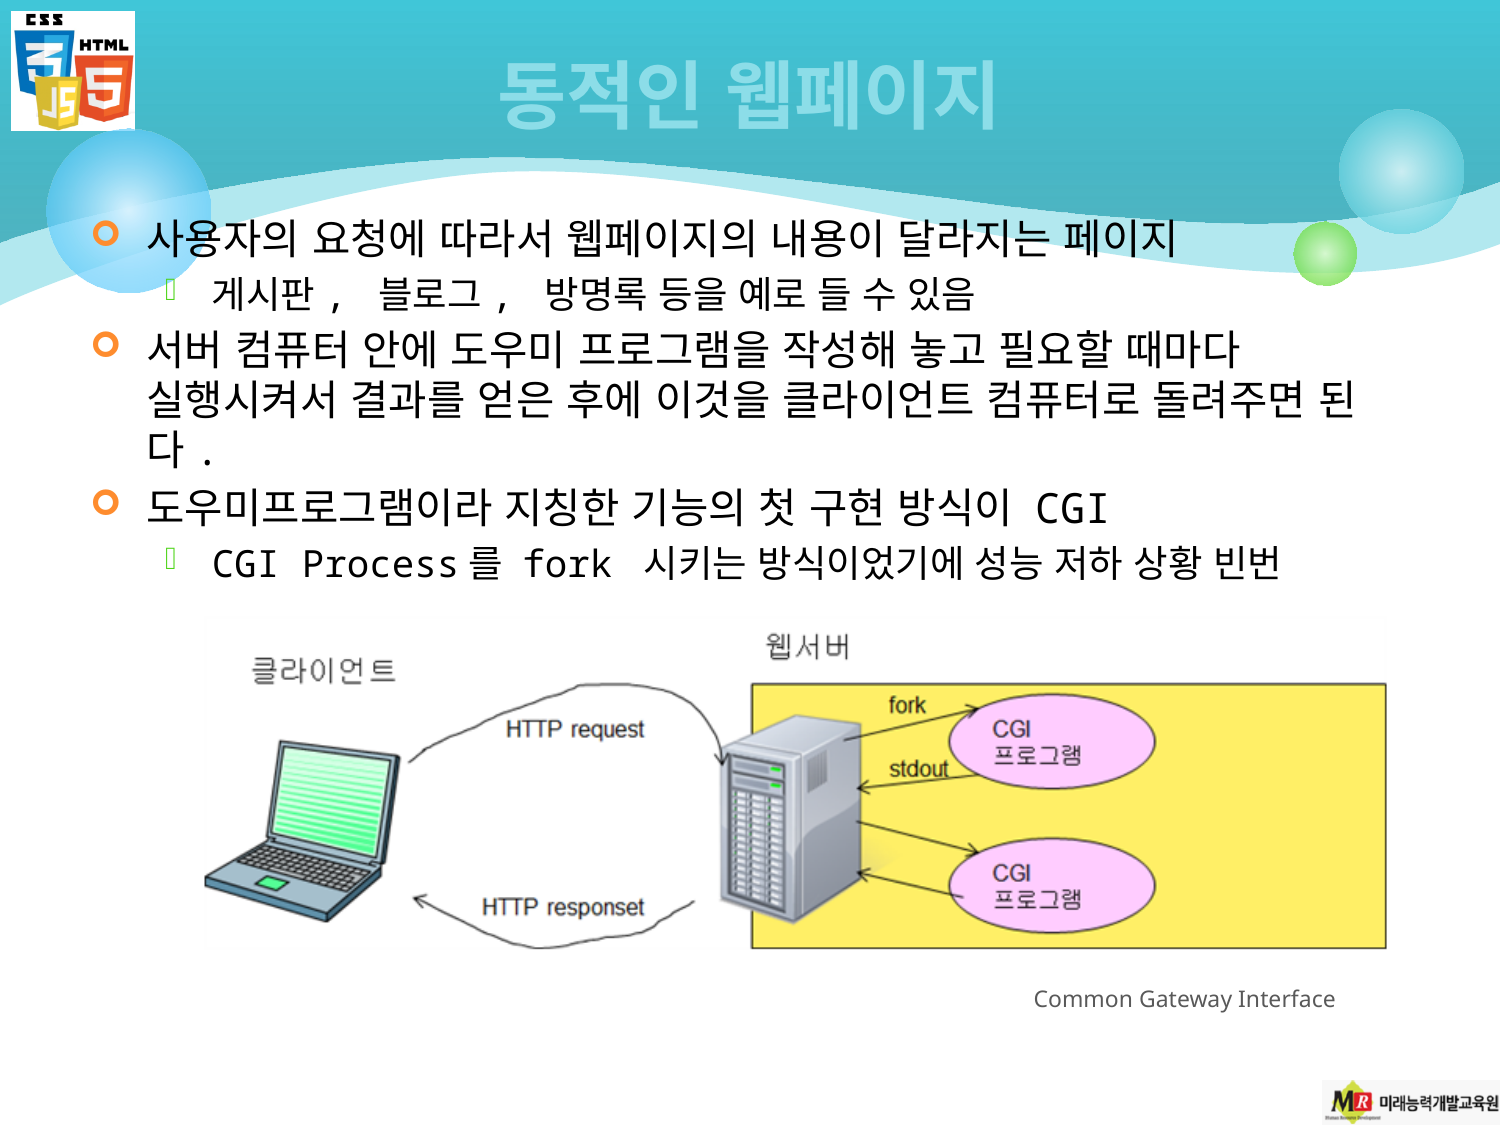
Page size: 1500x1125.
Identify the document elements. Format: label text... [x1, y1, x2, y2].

picture [11, 11, 74, 131]
text_box Common Gateway Interface [1018, 988, 1352, 1020]
list 사용자의 요청에 따라서 웹페이지의 내용이 달라지는 페이지 게시판, 블로그, 방명록 등을 예로 들 수 있음 서버 컴퓨터 안에 도우미 프로그램을 작성해 놓고 필요할 때마다 실행시켜서 결과를 얻은 후에 이것을 클라이언트 컴퓨터로 돌려주면 된다. 도우미프로그램이라 지칭한 기능의 첫 구현 방식이 CGI CGI Process를 fork 시키는 방식이었기에 성능 저하 상황 빈번 [74, 205, 1426, 1039]
picture [172, 611, 1416, 980]
title 동적인 웹페이지 [74, 0, 1426, 188]
picture [1322, 1080, 1500, 1125]
